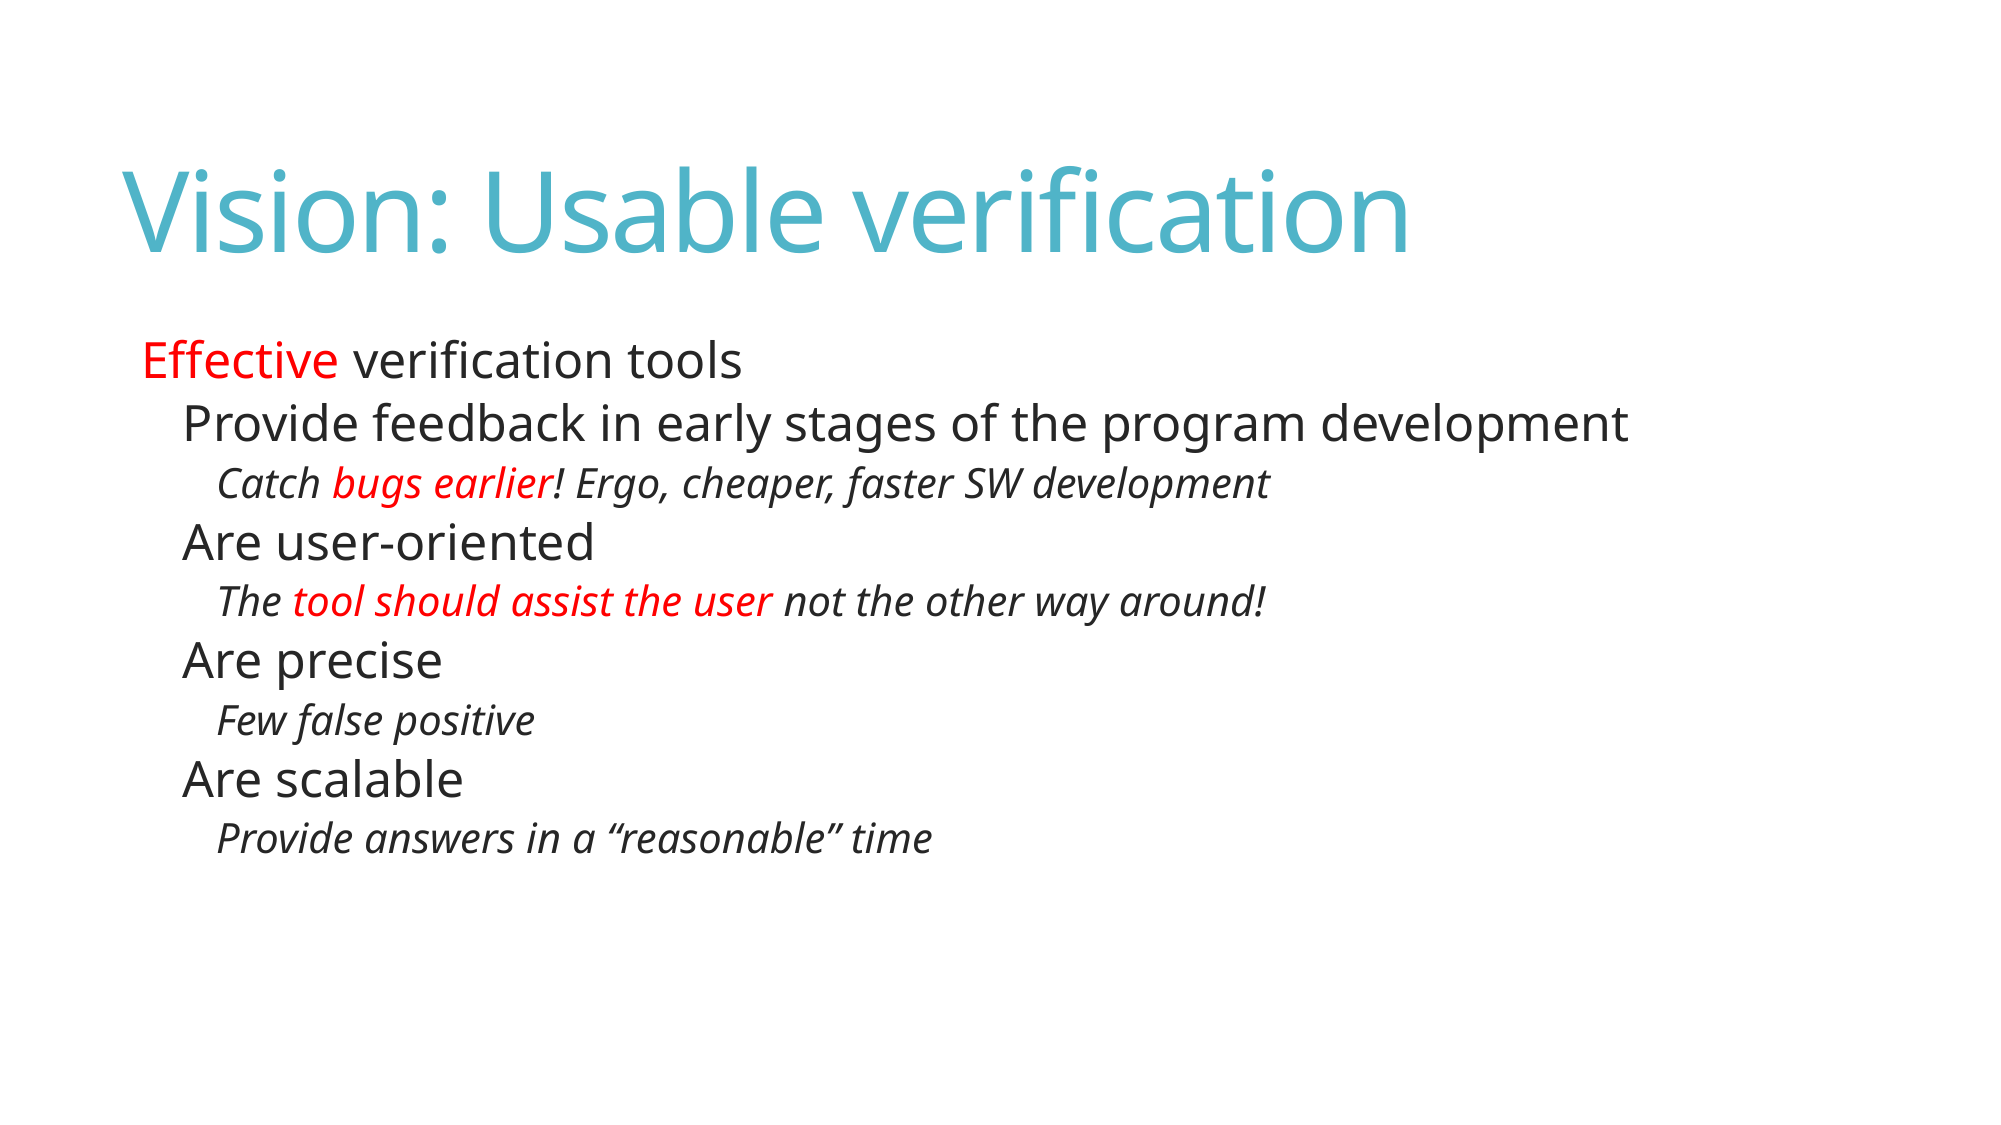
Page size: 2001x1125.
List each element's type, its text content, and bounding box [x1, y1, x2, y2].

title Vision: Usable verification [107, 81, 1875, 354]
list Effective verification tools Provide feedback in early stages of the program development Catch bugs earlier! Ergo, cheaper, faster SW development Are user-oriented The tool should assist the user not the other way around! Are precise Few false positive Are scalable Provide answers in a “reasonable” time [111, 329, 1876, 948]
